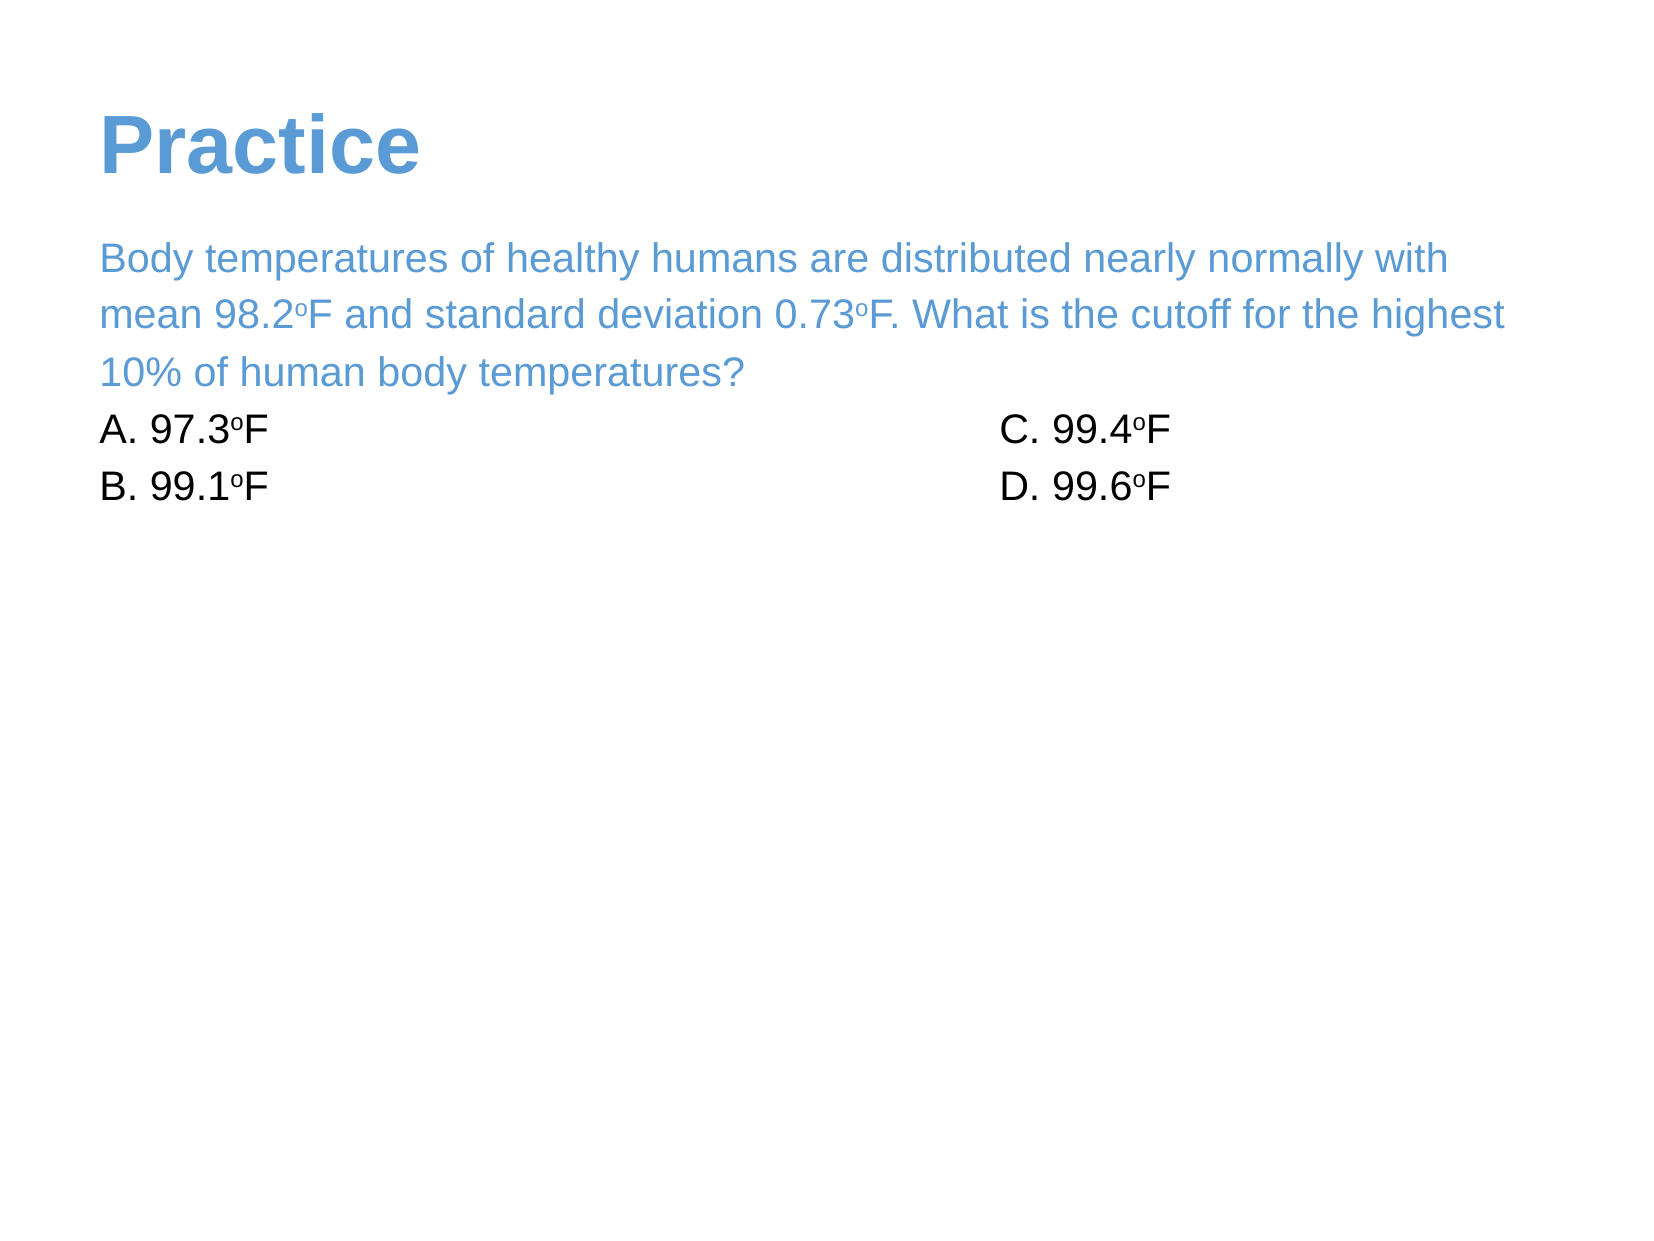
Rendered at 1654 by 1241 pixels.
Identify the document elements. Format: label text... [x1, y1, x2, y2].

title Practice [82, 0, 1571, 206]
list Body temperatures of healthy humans are distributed nearly normally with mean 98.2oF and standard deviation 0.73oF. What is the cutoff for the highest 10% of human body temperatures? A. 97.3oF C. 99.4oF B. 99.1oF D. 99.6oF [82, 206, 1571, 511]
